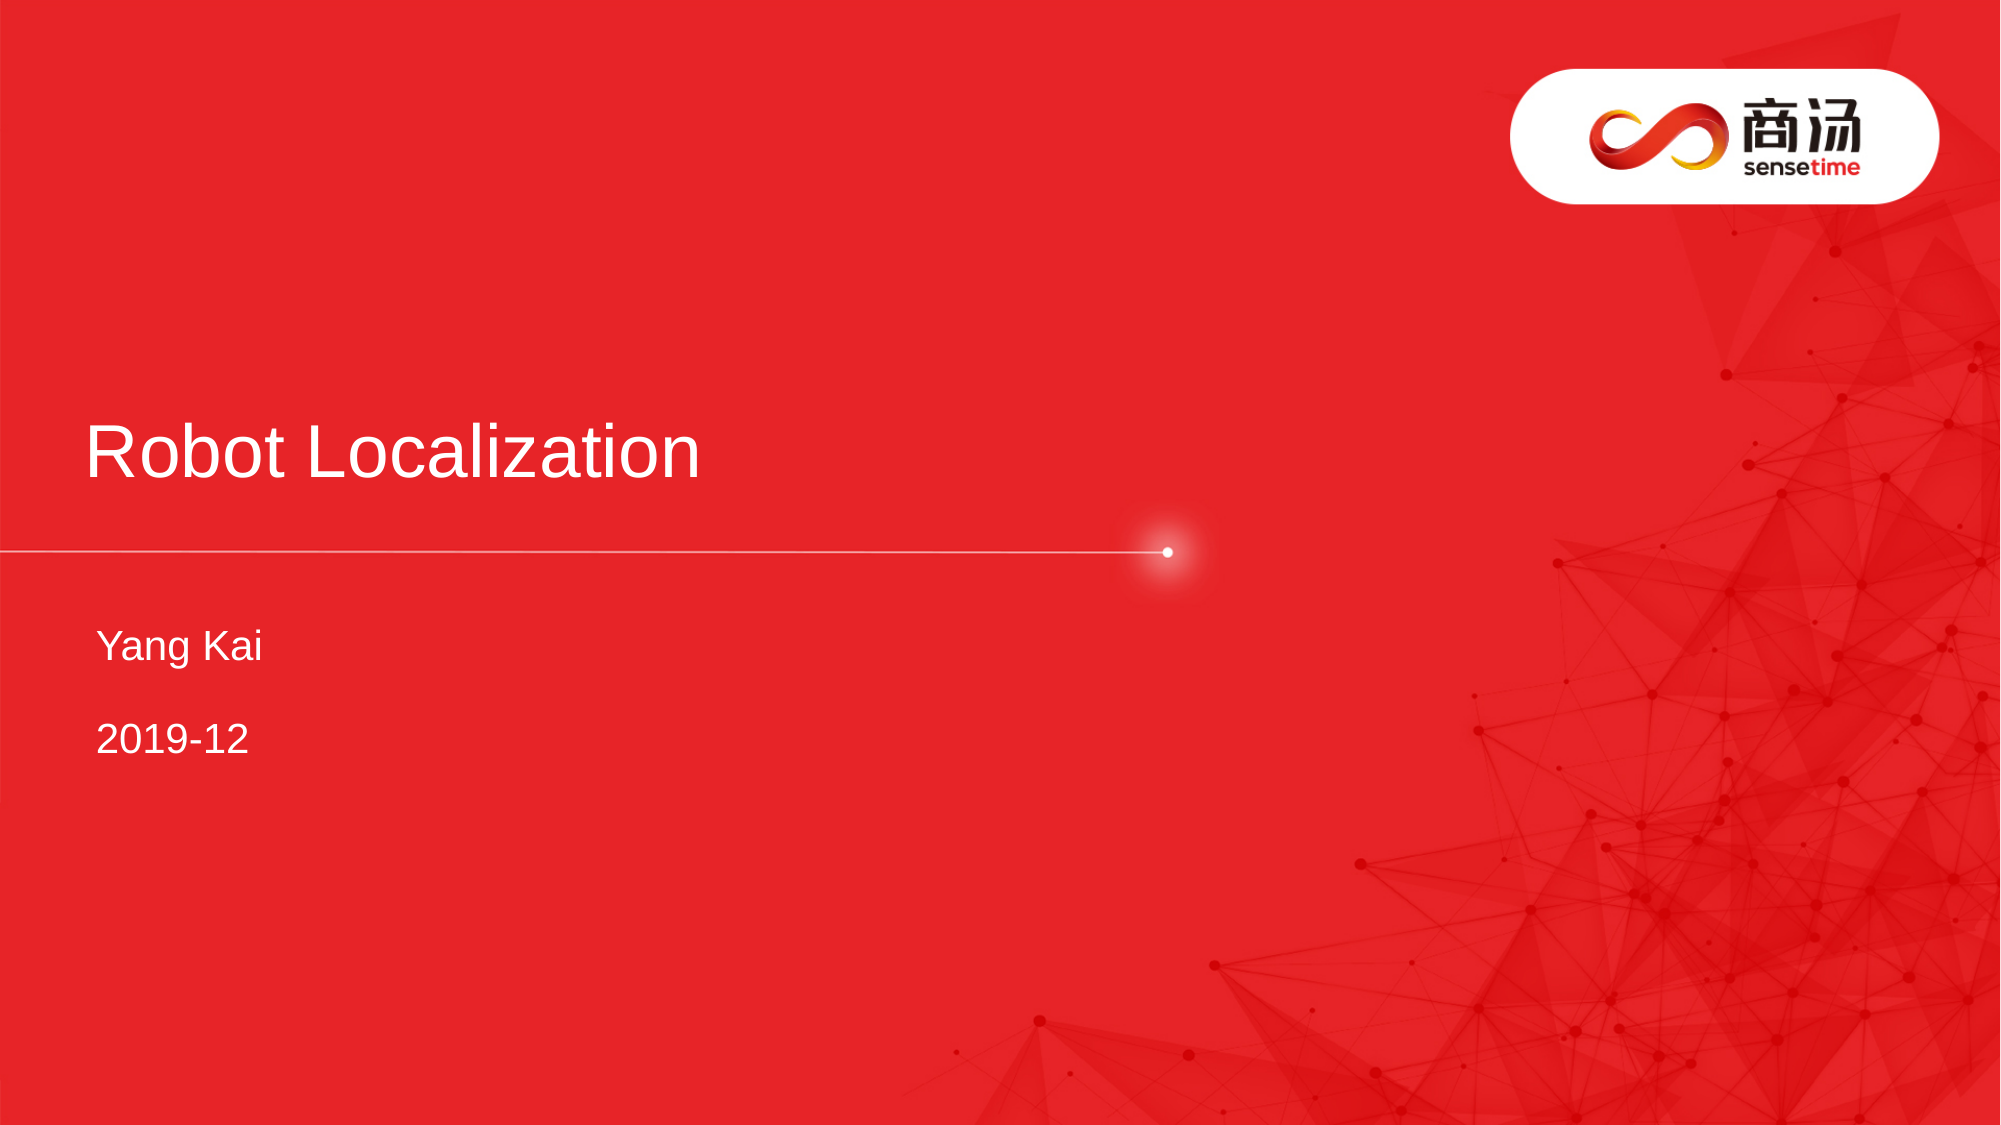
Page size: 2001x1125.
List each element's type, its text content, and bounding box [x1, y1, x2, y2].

picture [0, 0, 2001, 1125]
title Robot Localization [69, 385, 1824, 501]
subtitle Yang Kai 2019-12 [80, 586, 636, 771]
